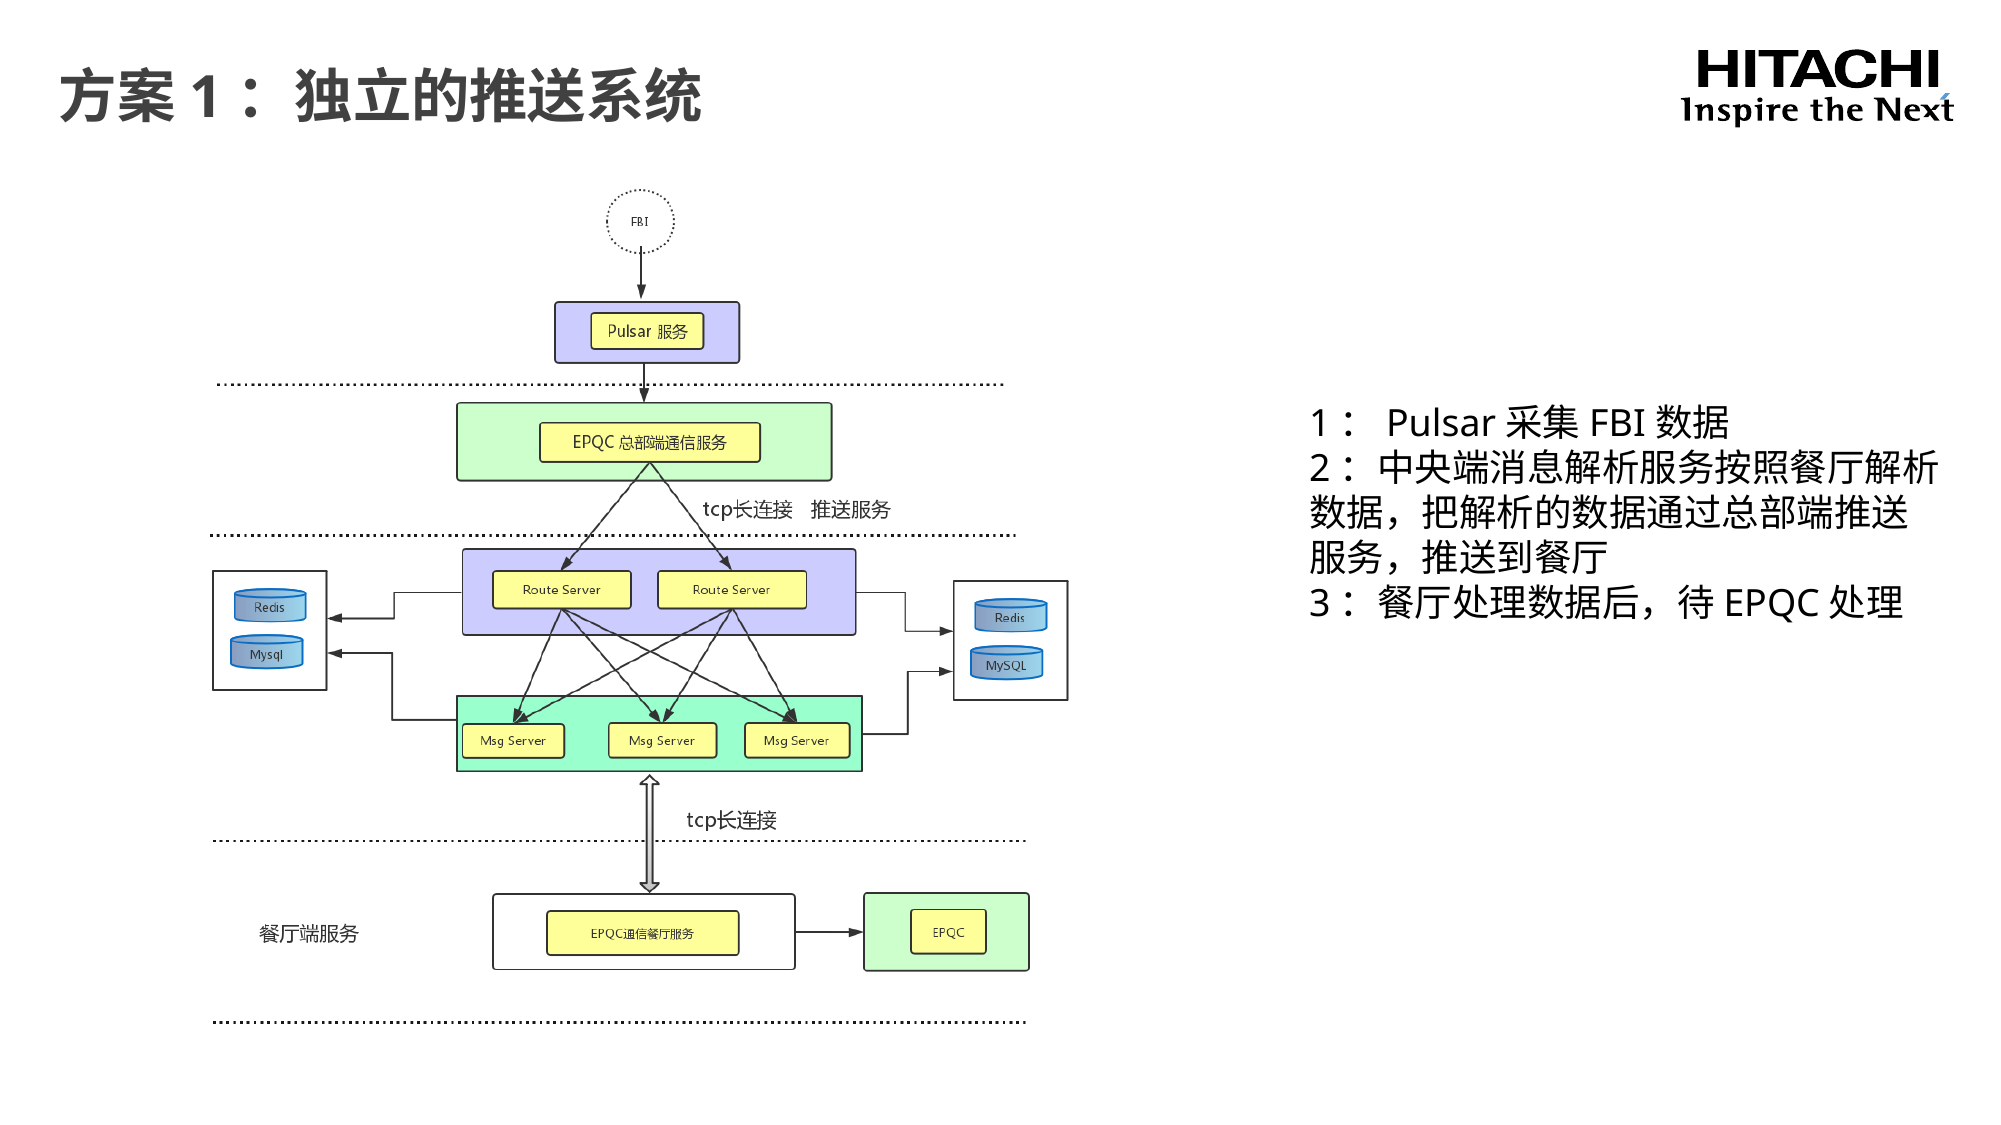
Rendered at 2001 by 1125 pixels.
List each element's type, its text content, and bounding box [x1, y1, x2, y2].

text_box 方案1：独立的推送系统 [0, 19, 2000, 181]
picture [97, 146, 1122, 1088]
text_box 1：Pulsar采集FBI数据 2：中央端消息解析服务按照餐厅解析 数据，把解析的数据通过总部端推送 服务，推送到餐厅 3：餐厅处理数据后，待EPQC处理 [1294, 391, 1955, 677]
